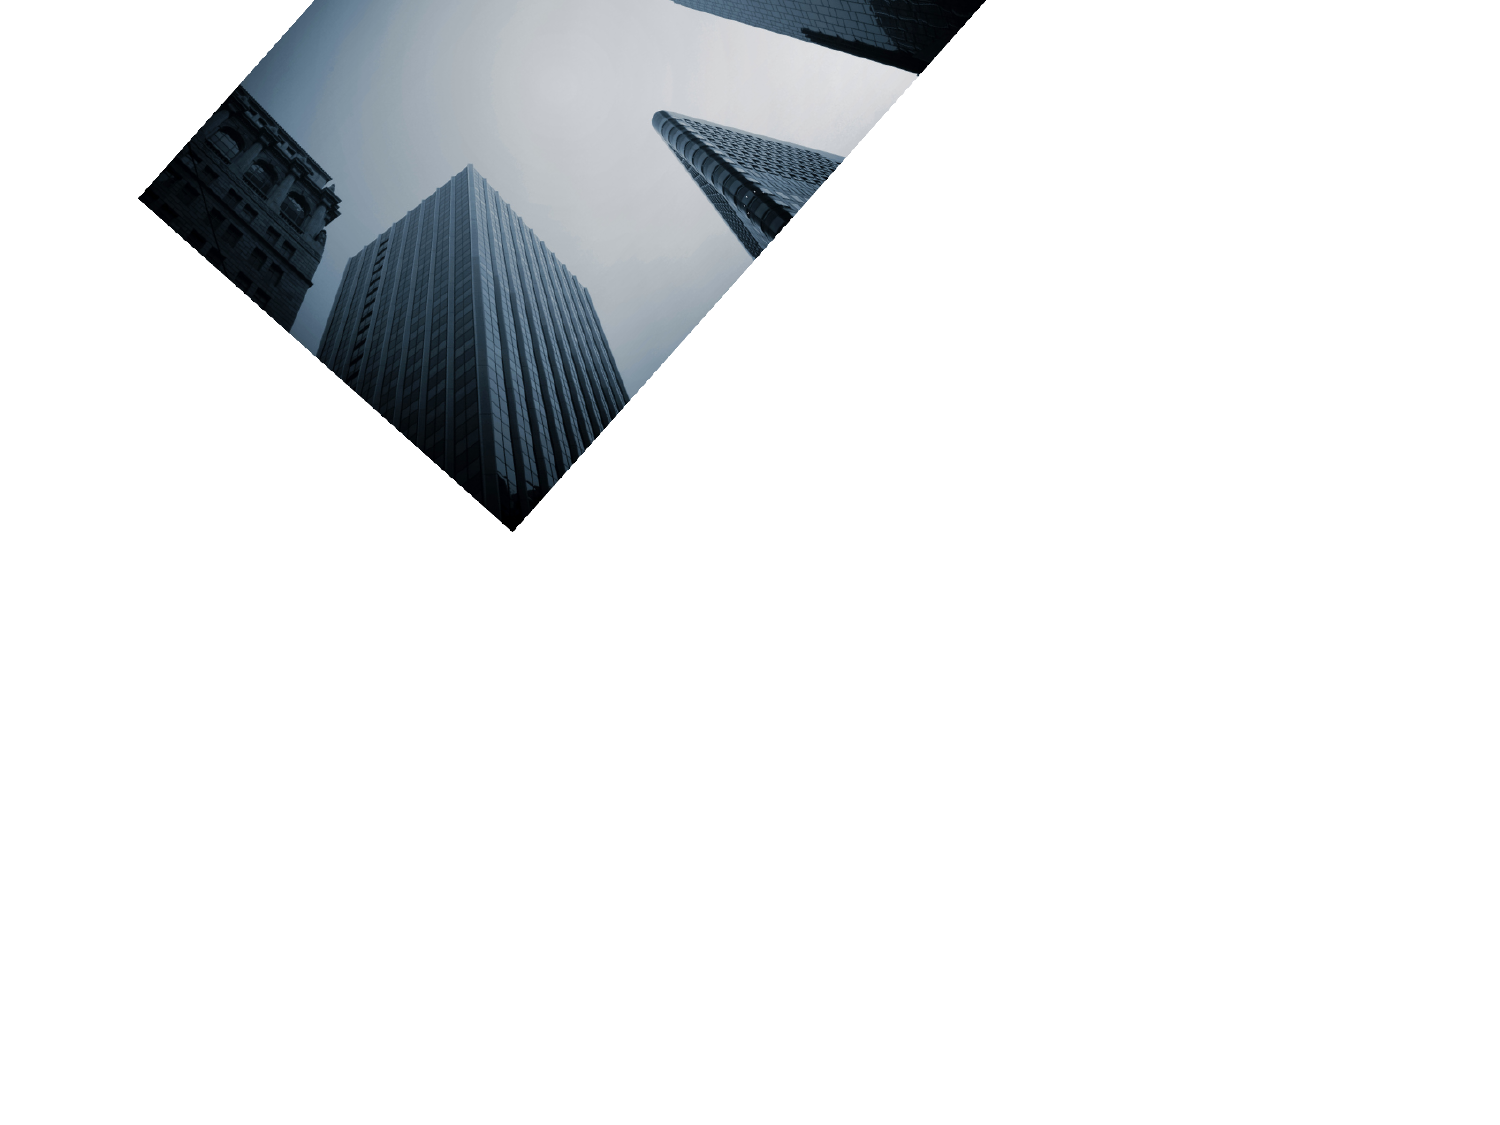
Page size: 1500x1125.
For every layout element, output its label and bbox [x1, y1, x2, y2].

picture [139, 0, 986, 531]
